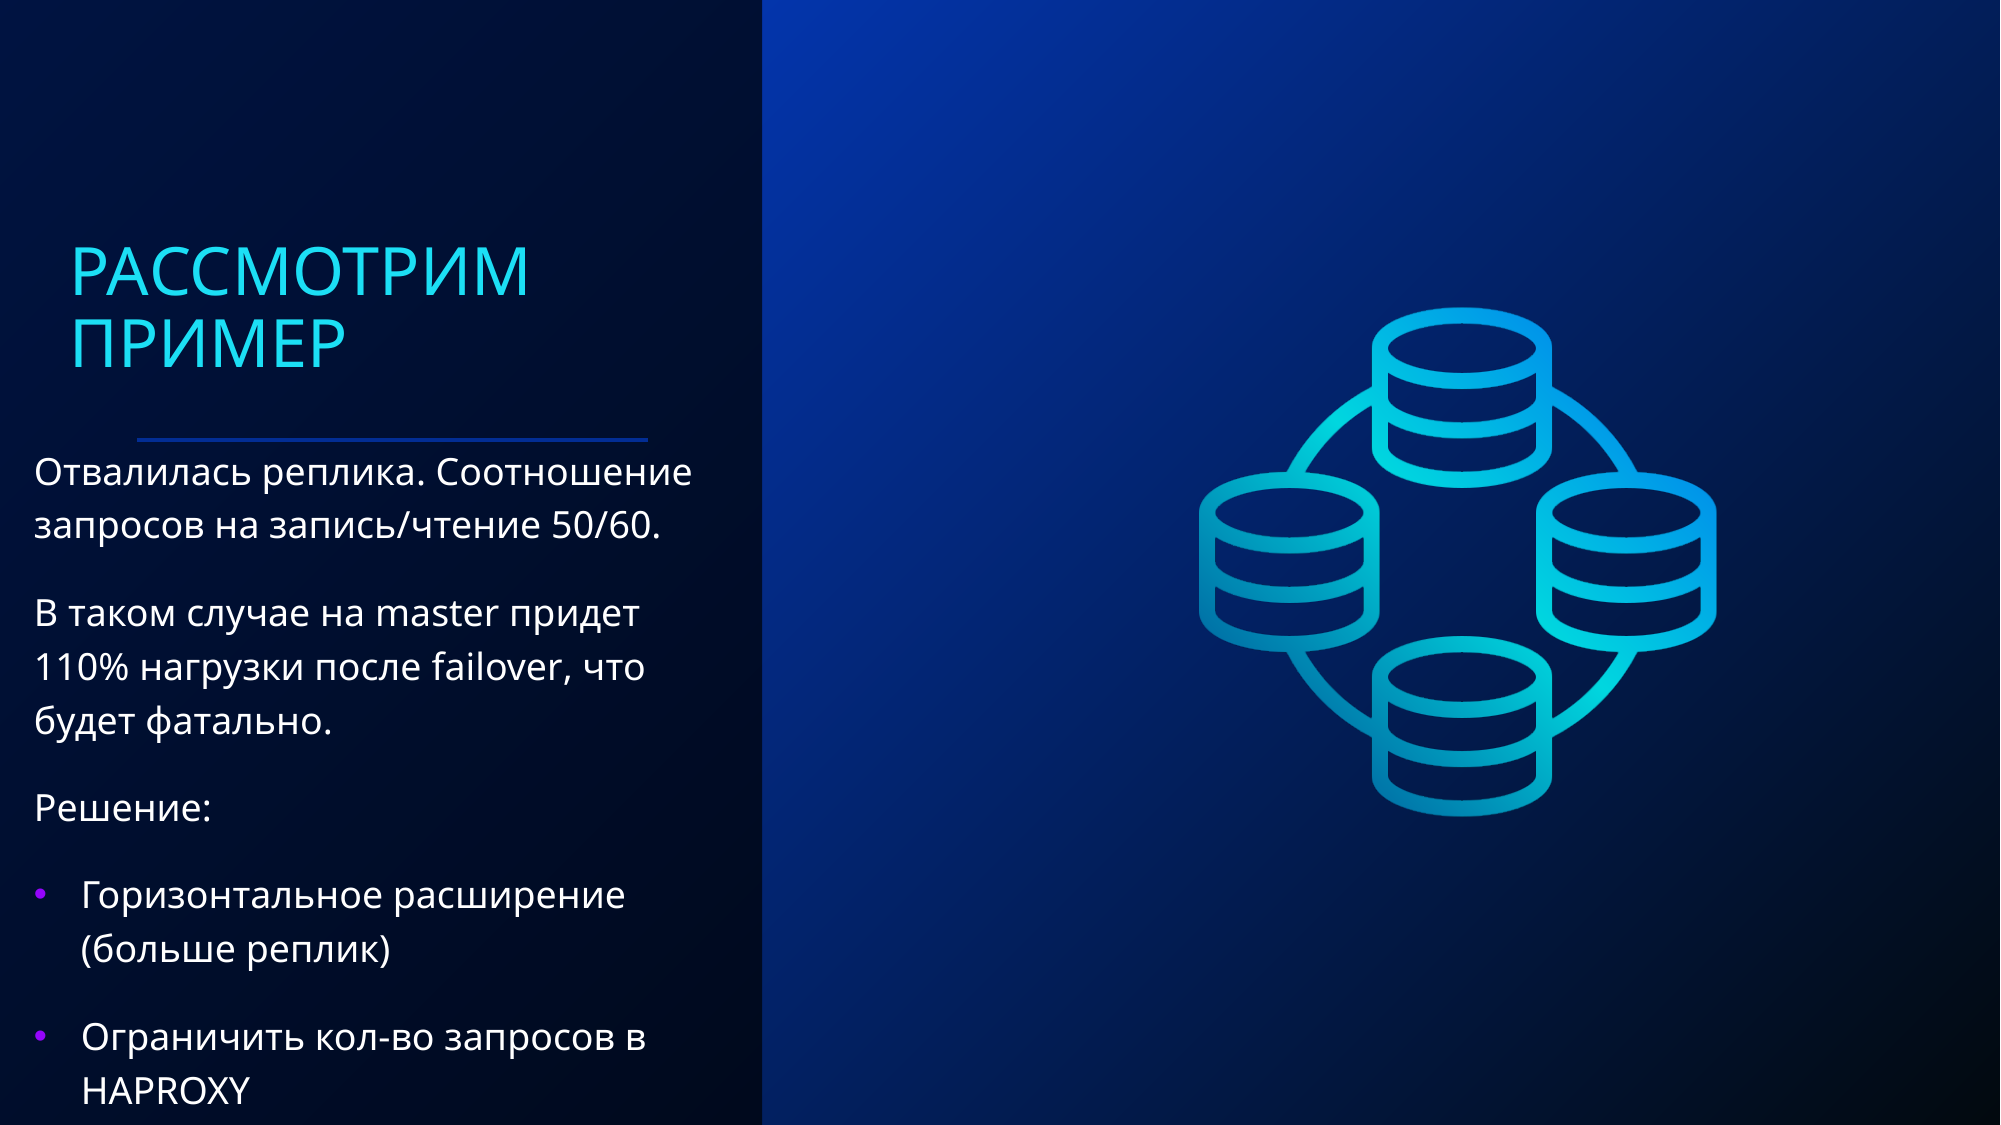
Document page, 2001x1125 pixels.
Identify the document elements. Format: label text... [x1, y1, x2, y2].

title Рассмотрим пример [54, 28, 750, 390]
picture [1216, 539, 1362, 586]
list Отвалилась реплика. Соотношение запросов на запись/чтение 50/60. В таком случае на master придет 110% нагрузки после failover, что будет фатально. Решение: Горизонтальное расширение (больше реплик) Ограничить кол-во запросов в HAPROXY [18, 431, 729, 1125]
picture [1199, 299, 1725, 826]
